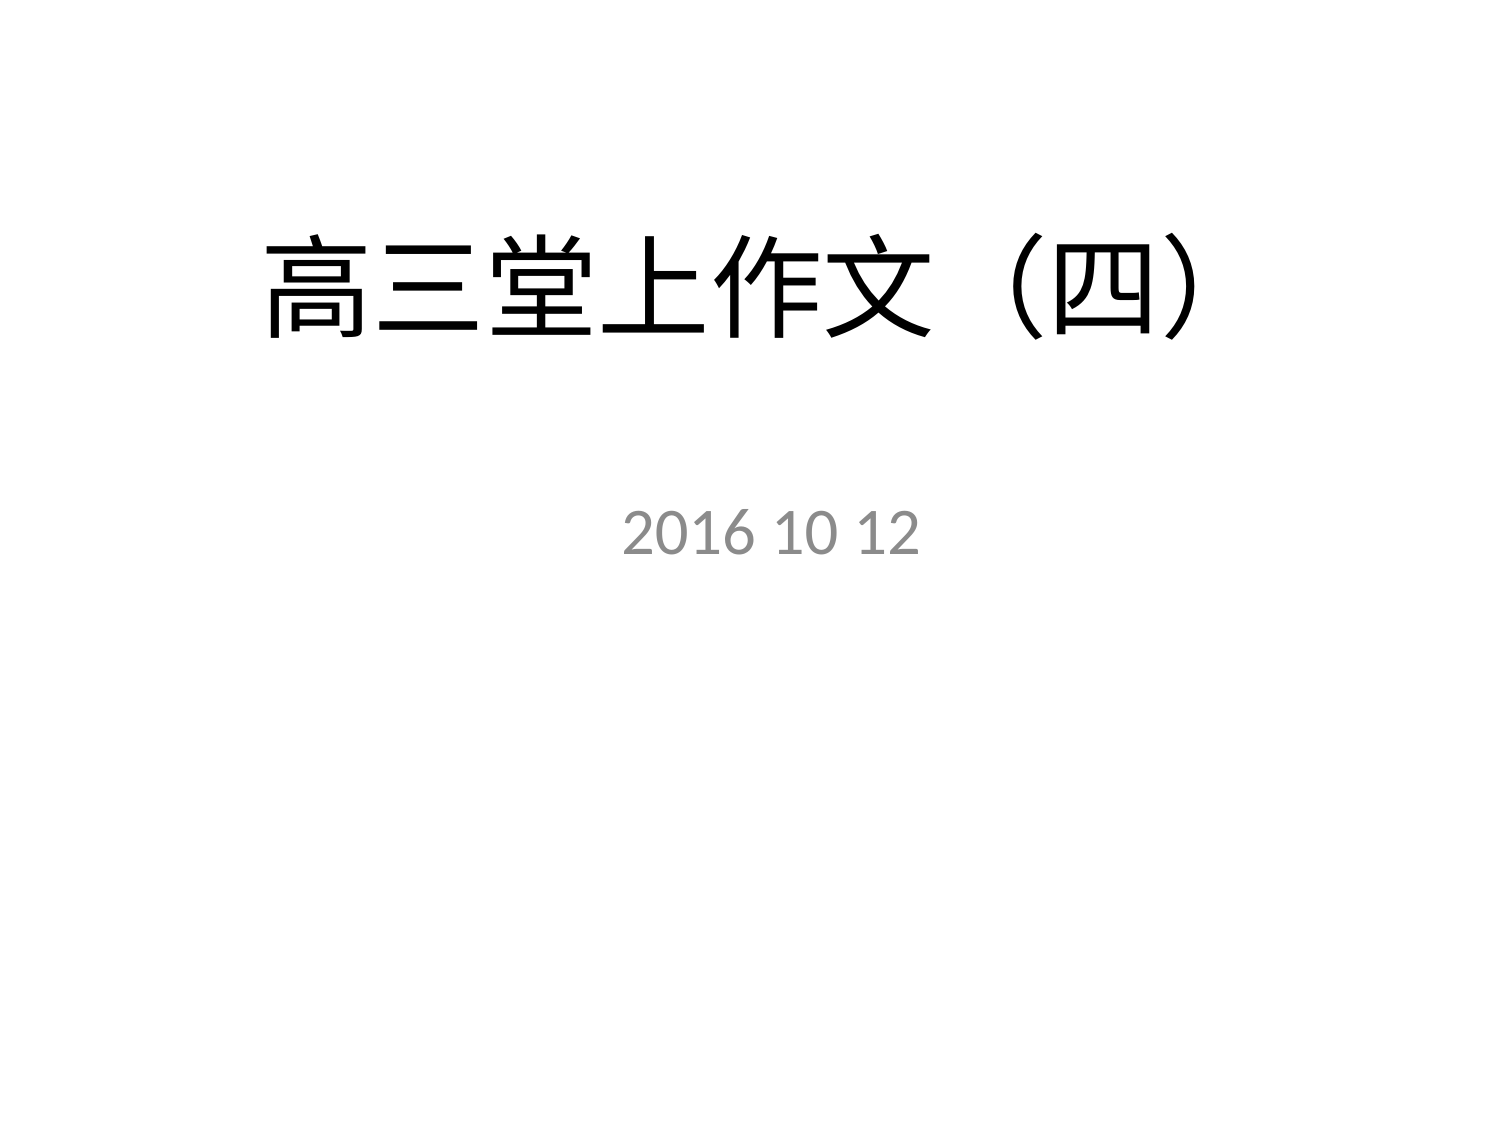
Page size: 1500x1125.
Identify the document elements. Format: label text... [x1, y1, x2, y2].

title 高三堂上作文（四） [128, 164, 1404, 406]
subtitle 2016 10 12 [246, 480, 1297, 768]
